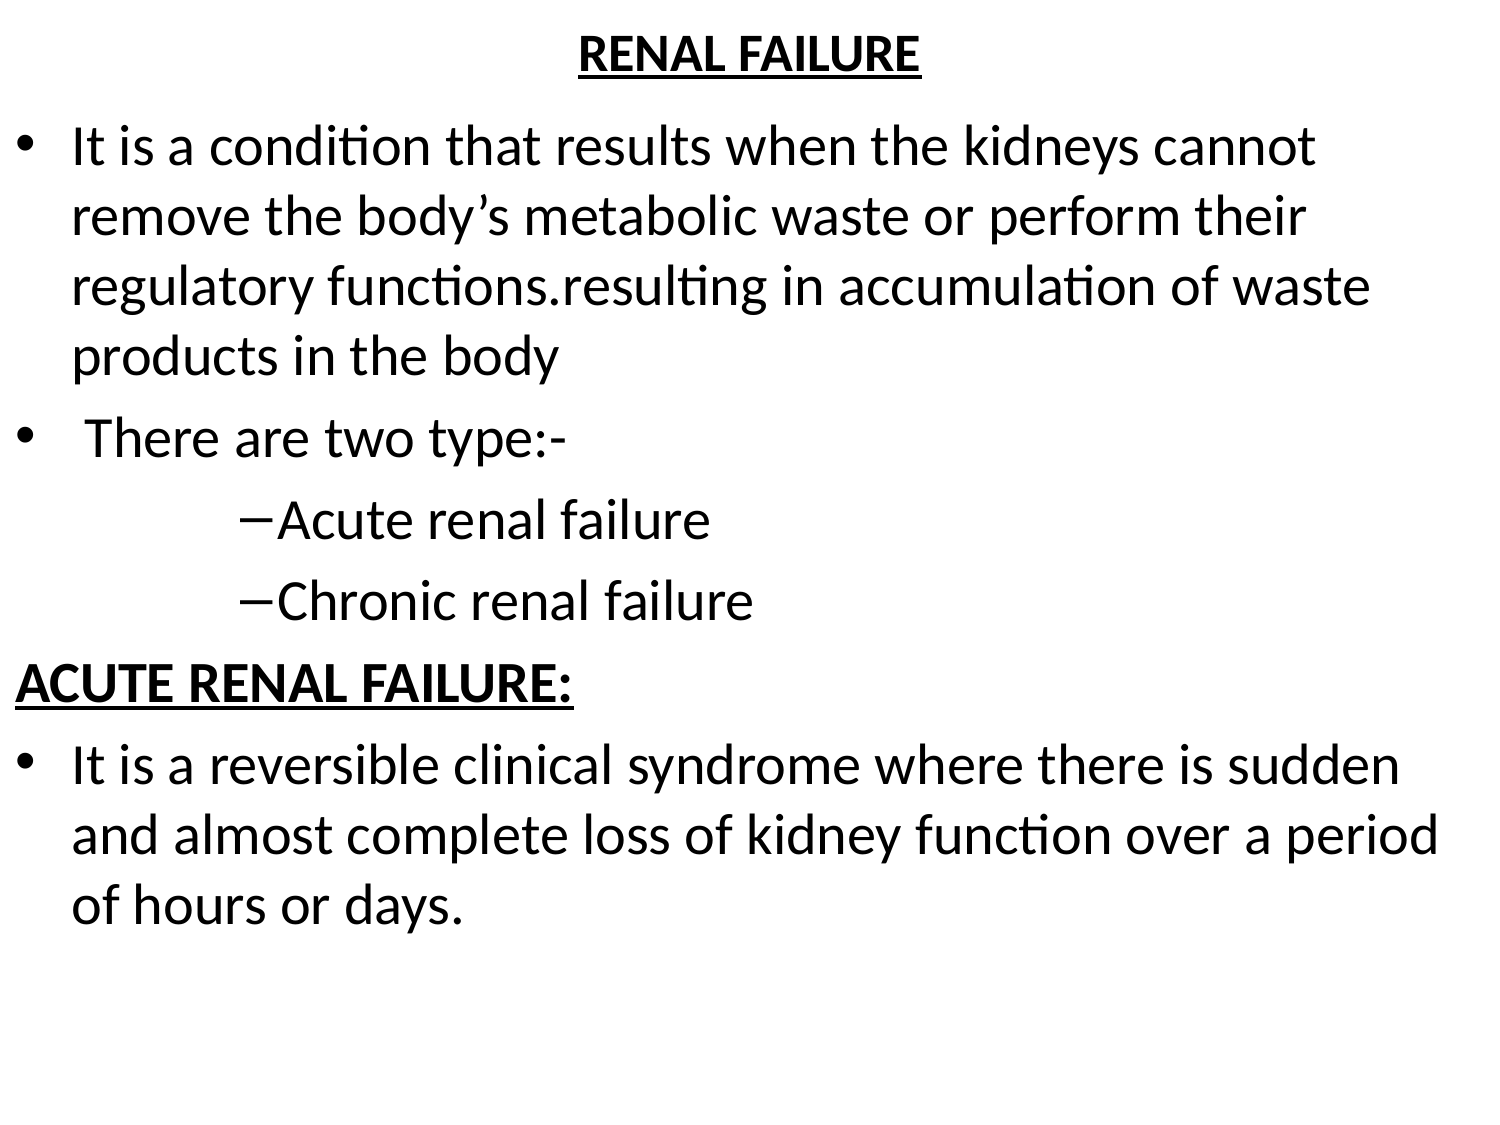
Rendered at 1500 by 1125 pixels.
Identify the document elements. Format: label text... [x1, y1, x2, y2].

list It is a condition that results when the kidneys cannot remove the body’s metabolic waste or perform their regulatory functions.resulting in accumulation of waste products in the body There are two type:- Acute renal failure Chronic renal failure ACUTE RENAL FAILURE: It is a reversible clinical syndrome where there is sudden and almost complete loss of kidney function over a period of hours or days. [0, 99, 1500, 1125]
title RENAL FAILURE [75, 0, 1425, 99]
